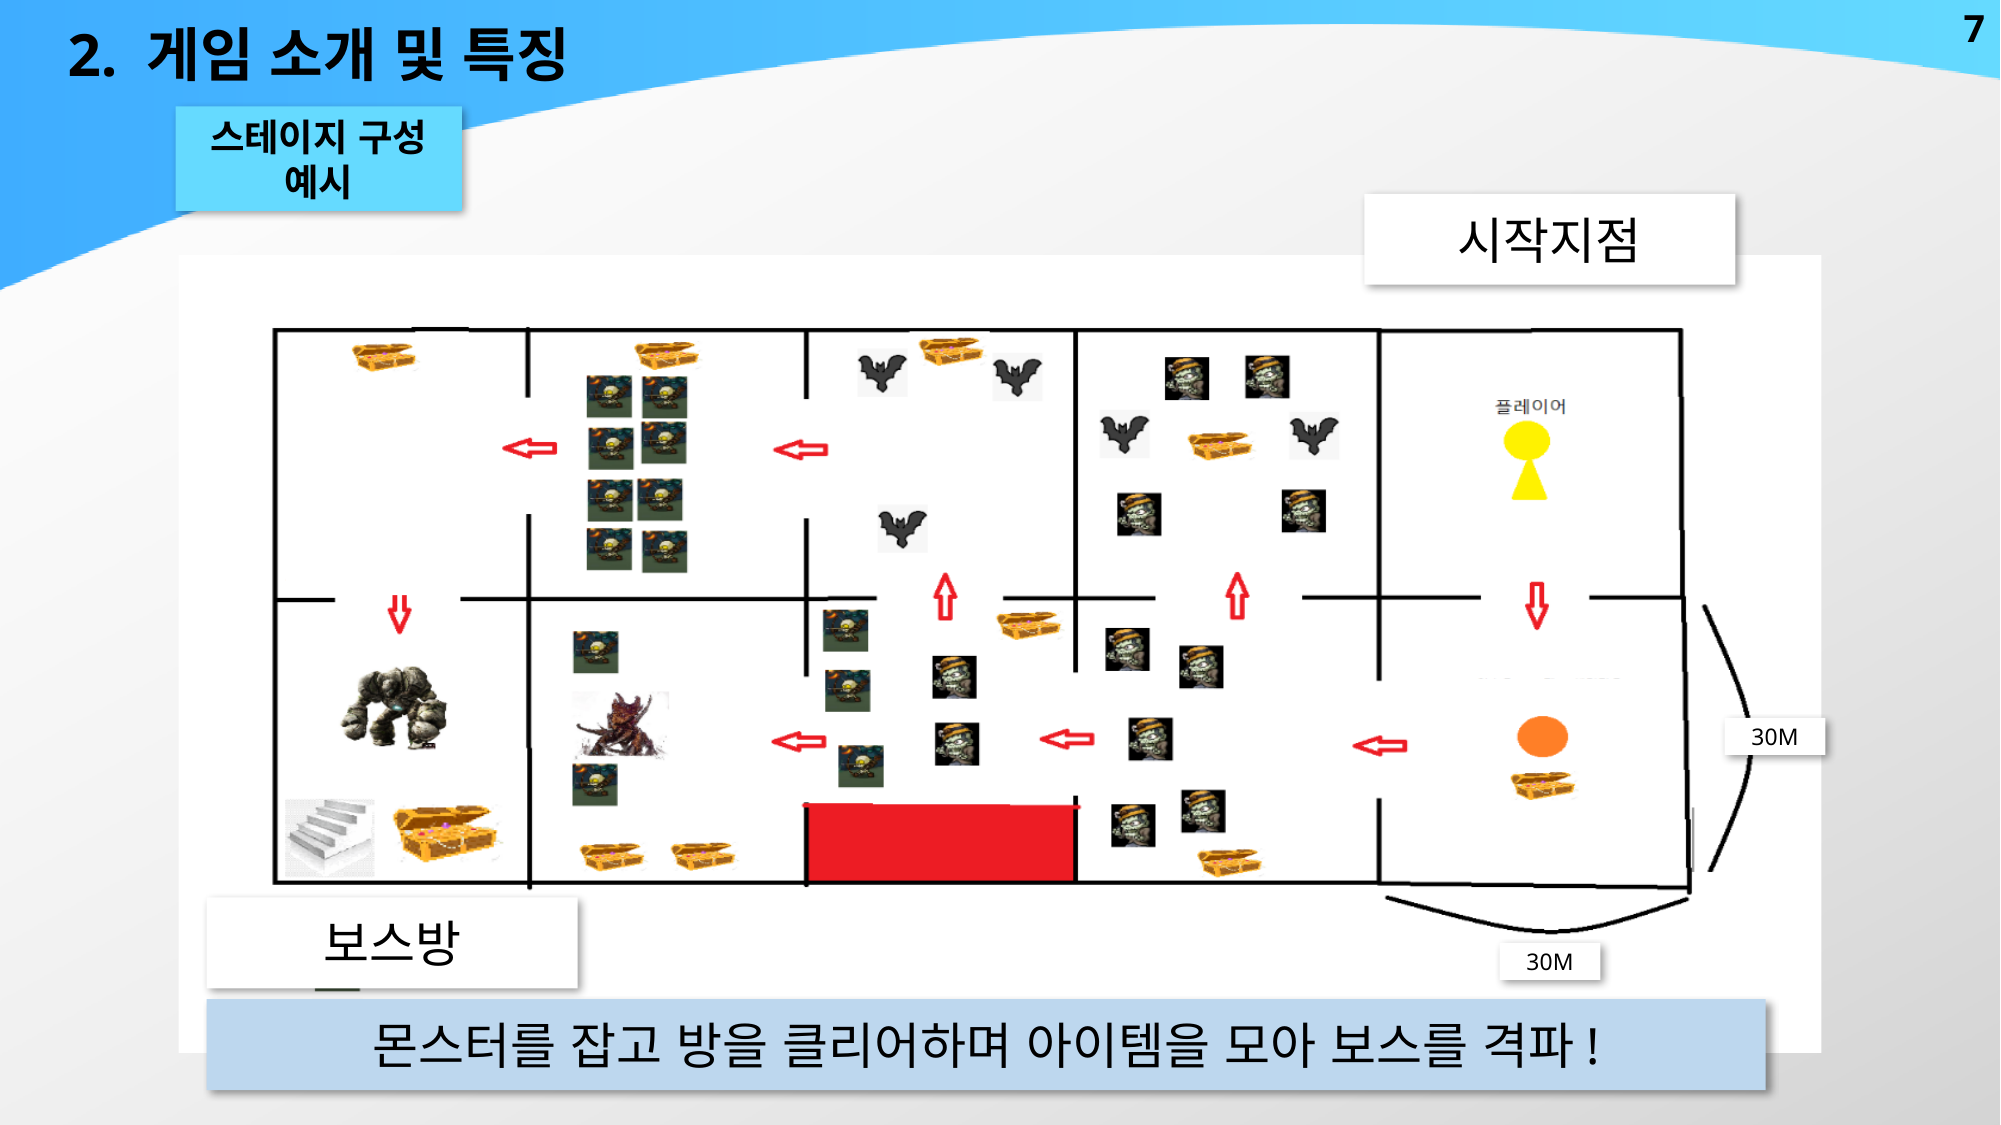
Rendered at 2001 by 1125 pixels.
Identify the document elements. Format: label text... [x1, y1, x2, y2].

text_box 스테이지 구성 예시 [175, 106, 462, 211]
picture [0, 24, 2000, 1125]
text_box 2. 게임 소개 및 특징 [52, 10, 585, 96]
text_box 30M [1822, 717, 1826, 756]
text_box 시작지점 [1363, 193, 1736, 255]
slide_number 7 [1550, 0, 2000, 61]
text_box 몬스터를 잡고 방을 클리어하며 아이템을 모아 보스를 격파! [206, 1053, 1767, 1091]
text_box 아이템 사용 [869, 0, 875, 24]
